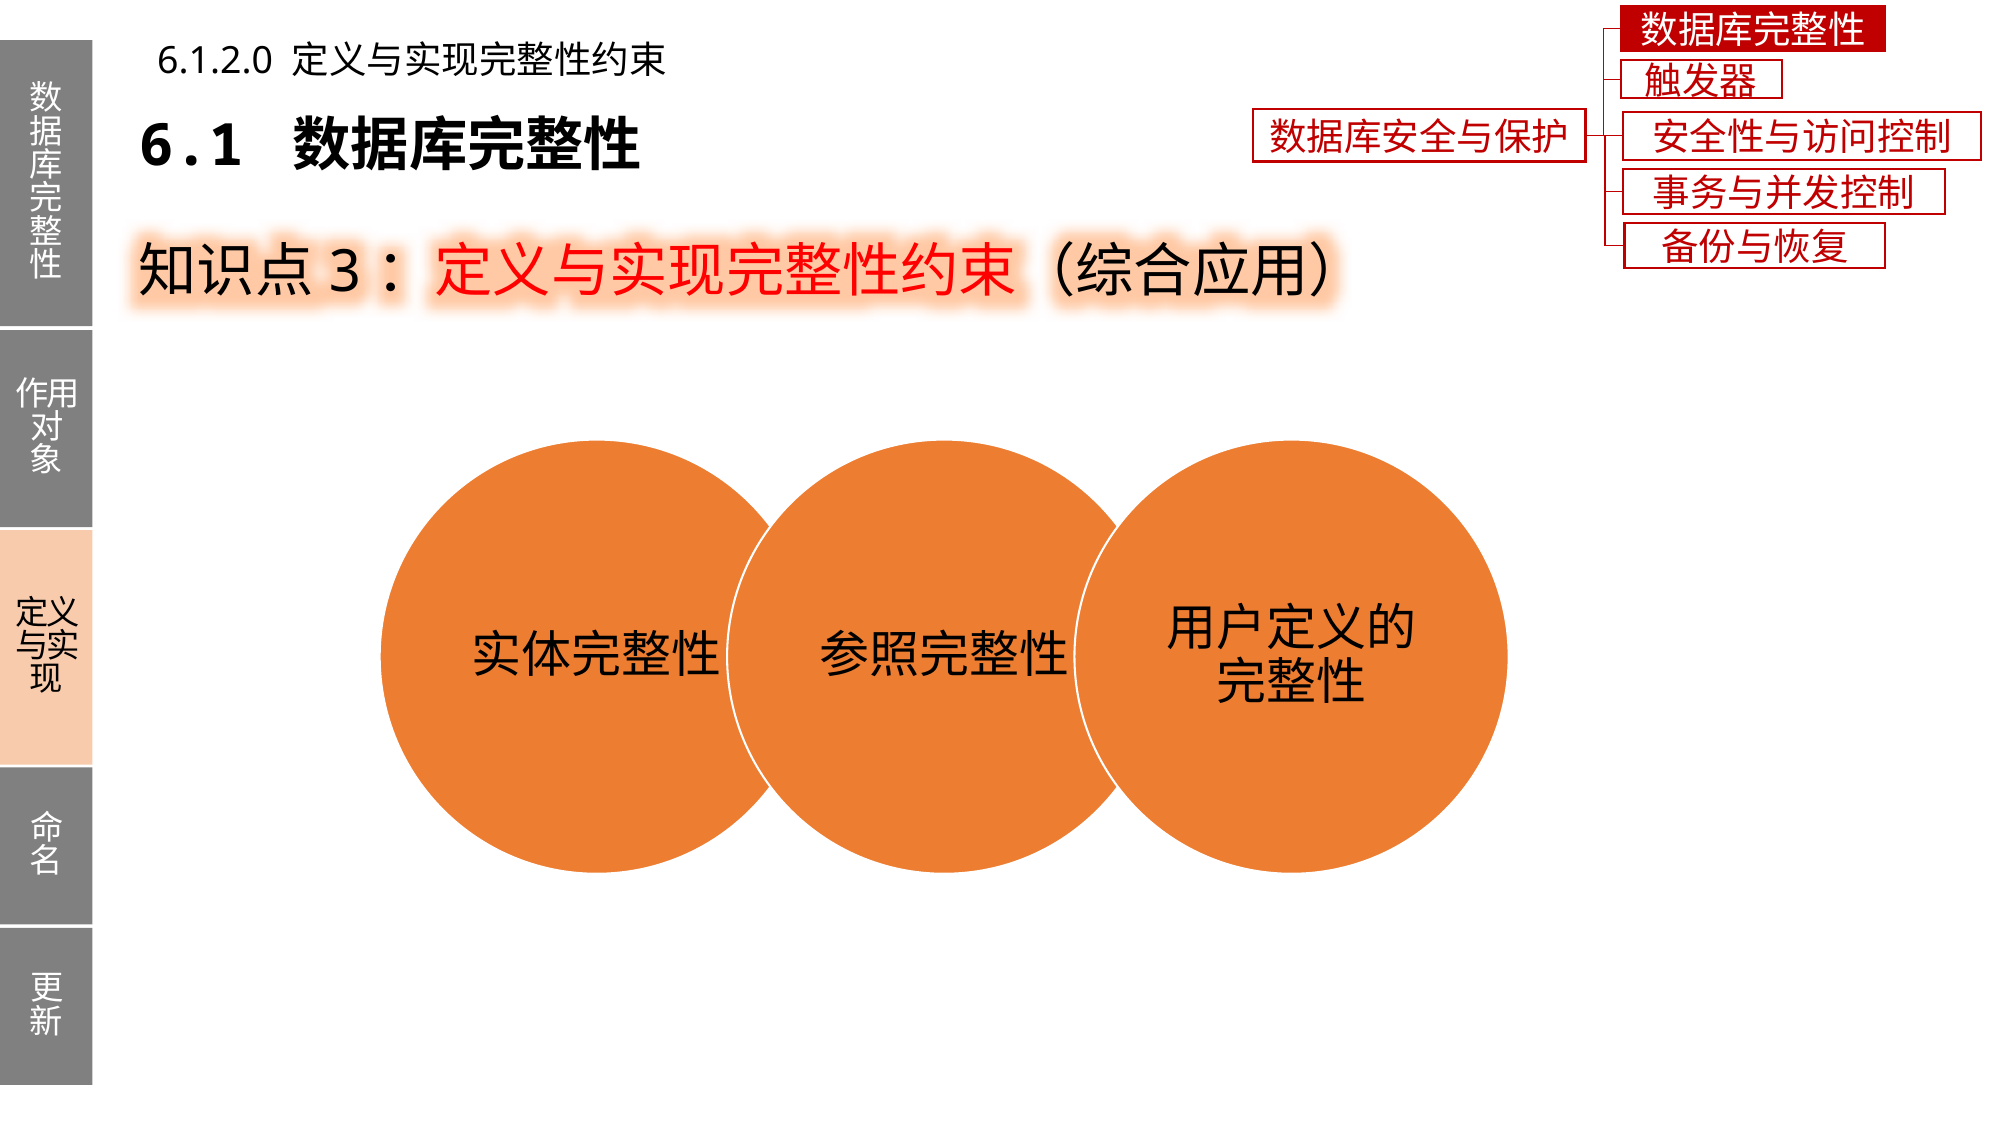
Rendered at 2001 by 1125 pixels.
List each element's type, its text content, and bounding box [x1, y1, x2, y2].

text_box 数据库安全与保护 [1252, 108, 1585, 163]
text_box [0, 40, 93, 1085]
text_box 数据库安全与保护 [118, 170, 1949, 335]
text_box 知识点3：定义与实现完整性约束（综合应用） [120, 172, 1945, 329]
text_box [1585, 28, 1621, 79]
text_box 数据库完整性 [1620, 5, 1886, 52]
text_box 实体完整性 [378, 438, 770, 875]
text_box 6.1 数据库完整性 [120, 97, 1568, 153]
text_box 安全性与访问控制 [1622, 111, 1982, 161]
text_box 参照完整性 [726, 438, 1118, 875]
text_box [1585, 79, 1621, 135]
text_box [1585, 135, 1625, 246]
text_box 事务与并发控制 [1625, 168, 1946, 215]
text_box 用户定义的完整性 [1073, 438, 1510, 875]
text_box 触发器 [1621, 59, 1783, 99]
text_box 知识点3：定义与实现完整性约束（综合应用） [114, 166, 1954, 339]
text_box 6.1.2.0 定义与实现完整性约束 [142, 28, 682, 89]
text_box 备份与恢复 [1623, 222, 1886, 269]
